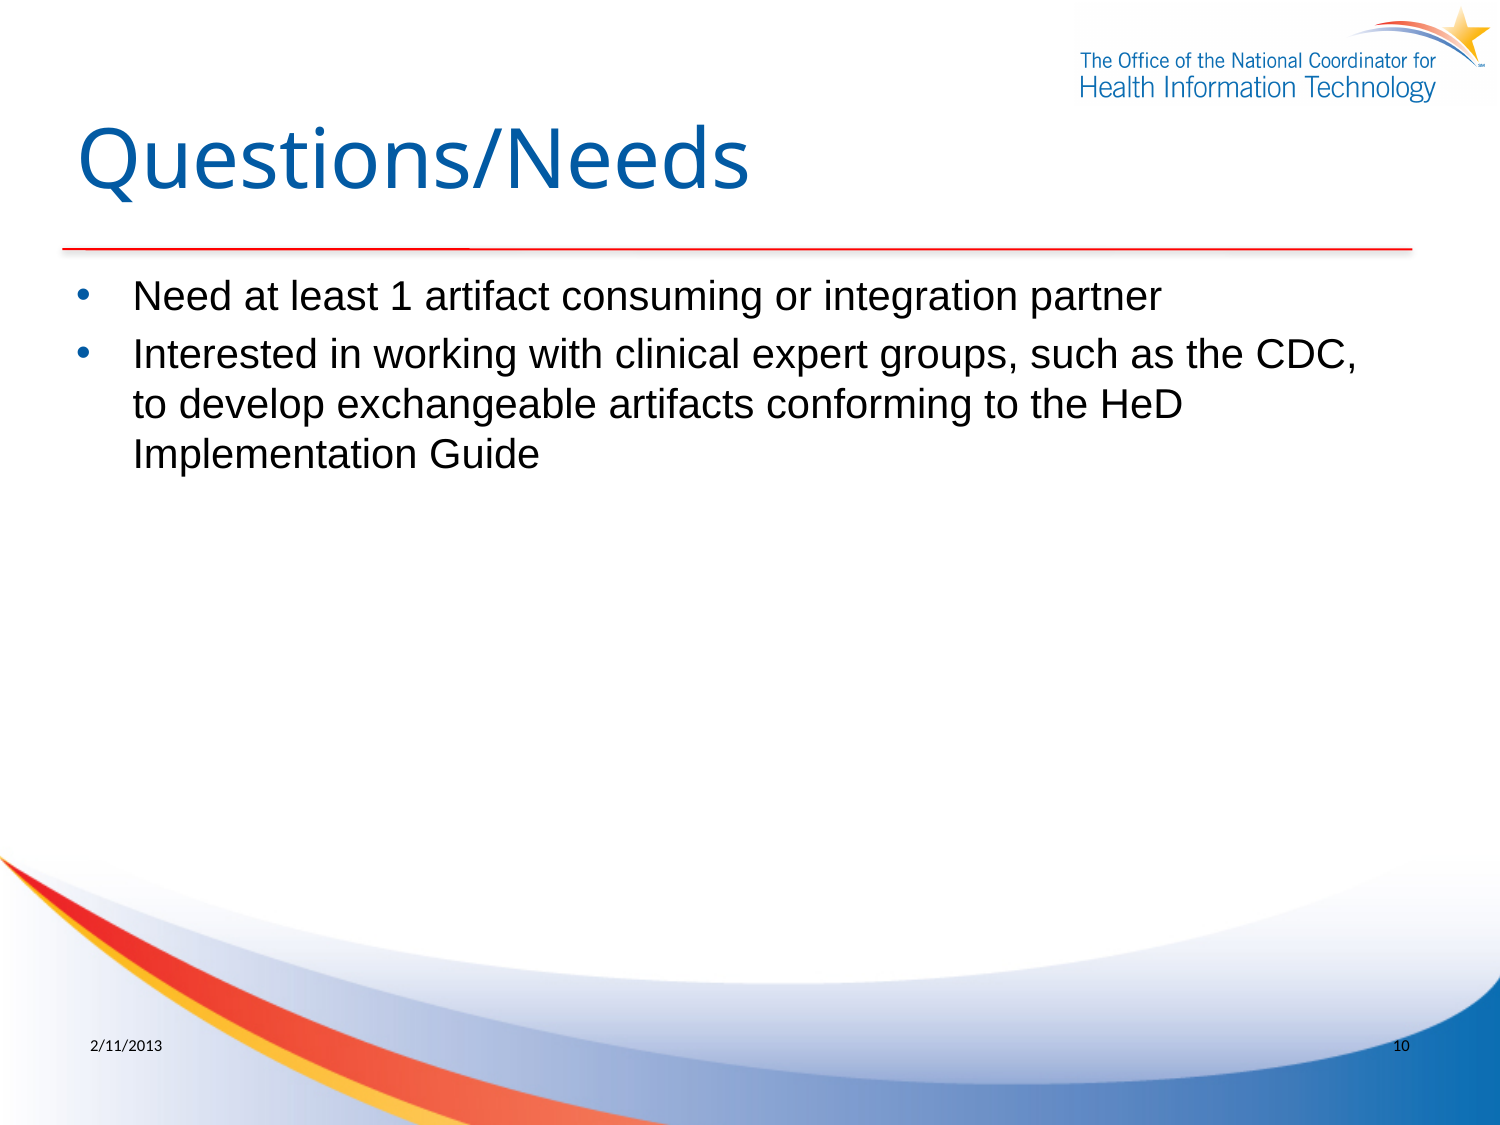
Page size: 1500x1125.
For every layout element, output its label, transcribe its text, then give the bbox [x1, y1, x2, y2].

list Need at least 1 artifact consuming or integration partner Interested in working with clinical expert groups, such as the CDC, to develop exchangeable artifacts conforming to the HeD Implementation Guide [60, 261, 1412, 942]
picture [1074, 2, 1497, 106]
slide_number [75, 987, 1425, 1103]
picture [0, 816, 1500, 1125]
title Questions/Needs [60, 61, 1412, 250]
